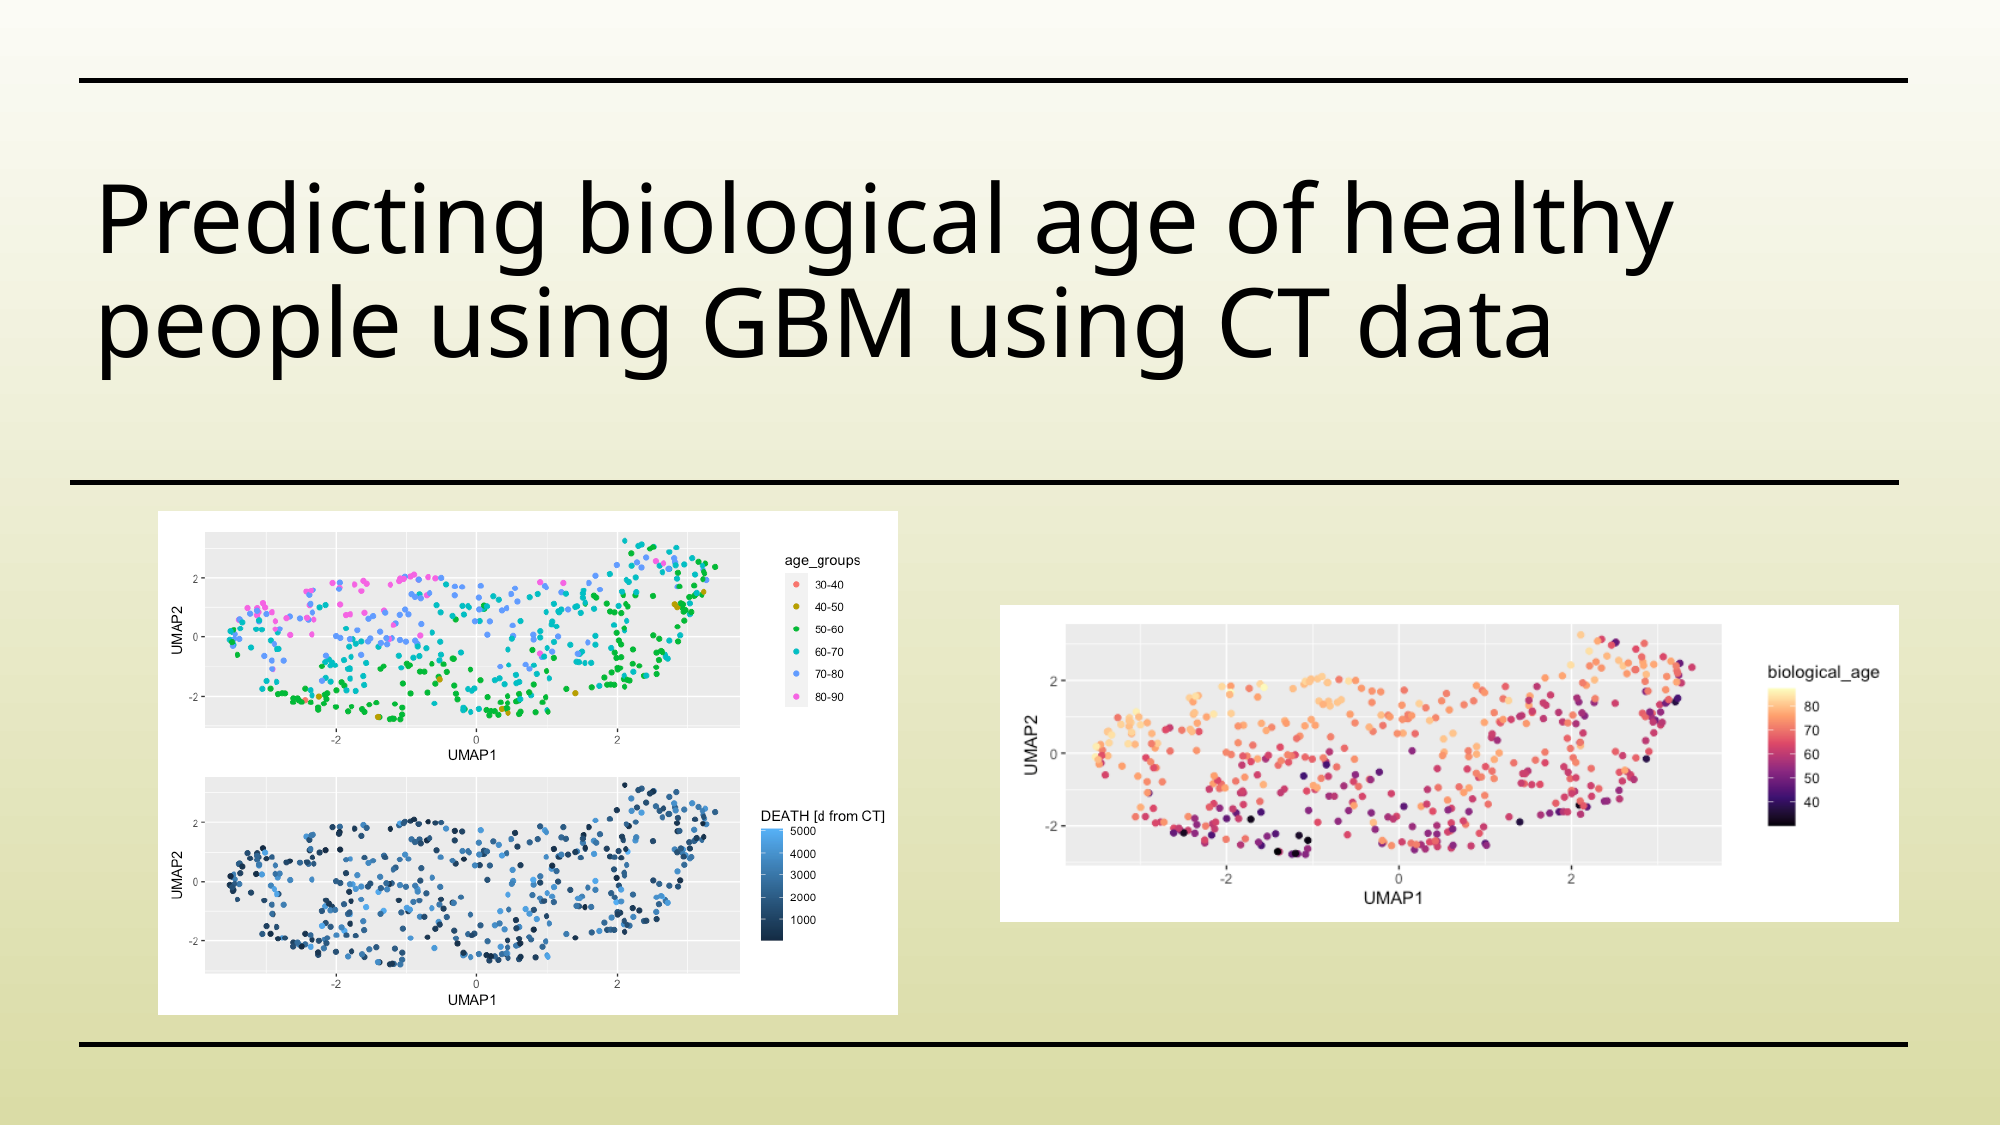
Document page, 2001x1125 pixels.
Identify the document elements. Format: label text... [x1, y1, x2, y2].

text_box [0, 0, 2000, 1125]
title Predicting biological age of healthy people using GBM using CT data [79, 160, 1819, 390]
picture [157, 511, 898, 1015]
picture [1000, 605, 1899, 922]
